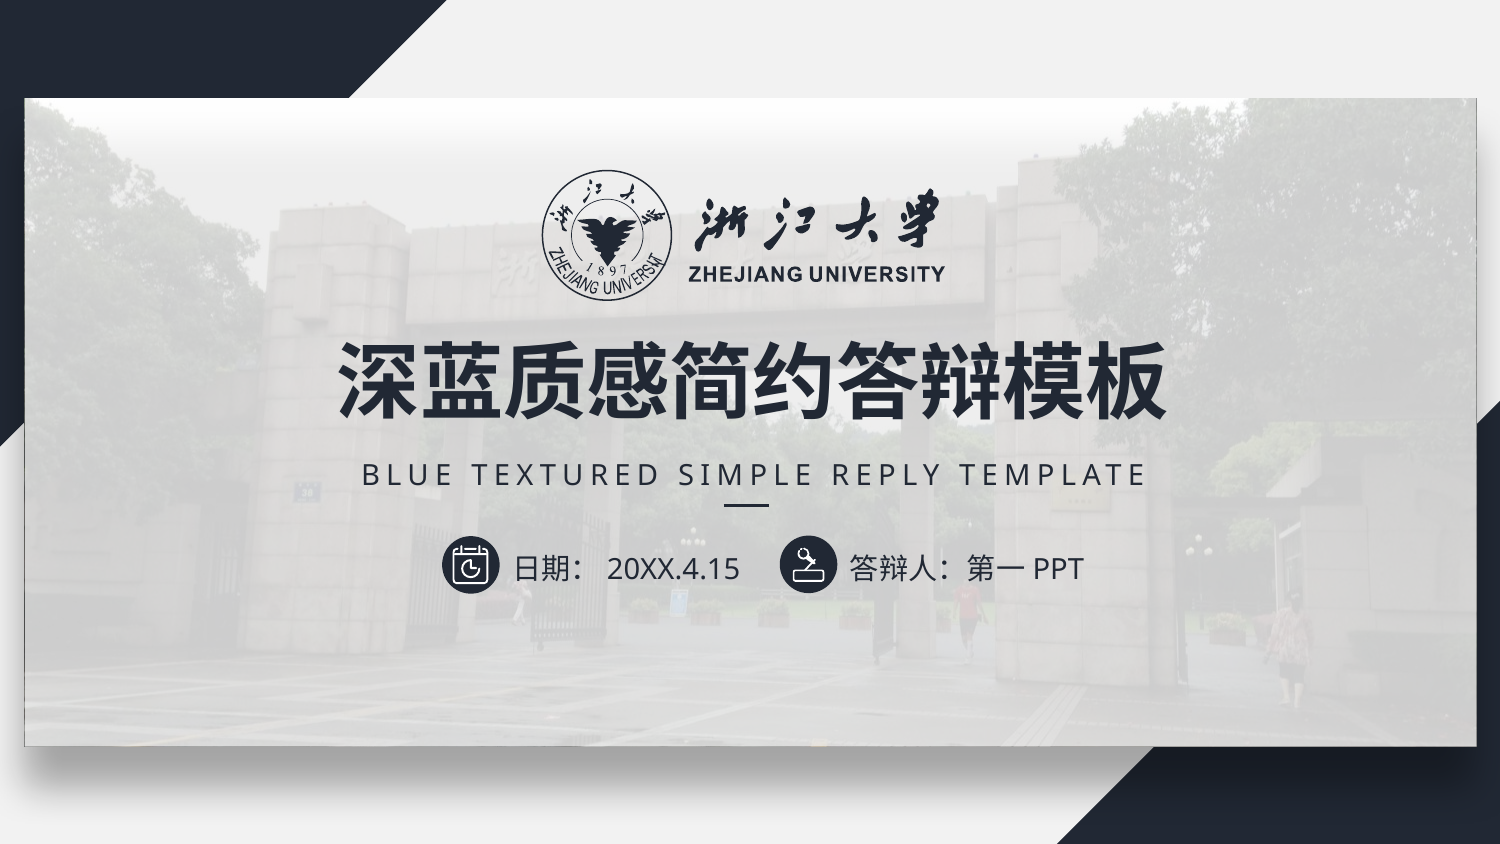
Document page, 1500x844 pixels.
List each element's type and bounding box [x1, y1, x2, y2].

text_box [0, 0, 449, 153]
text_box [452, 545, 489, 585]
text_box [1055, 763, 1500, 844]
text_box [24, 98, 1477, 747]
text_box [792, 547, 825, 582]
text_box [541, 169, 945, 301]
